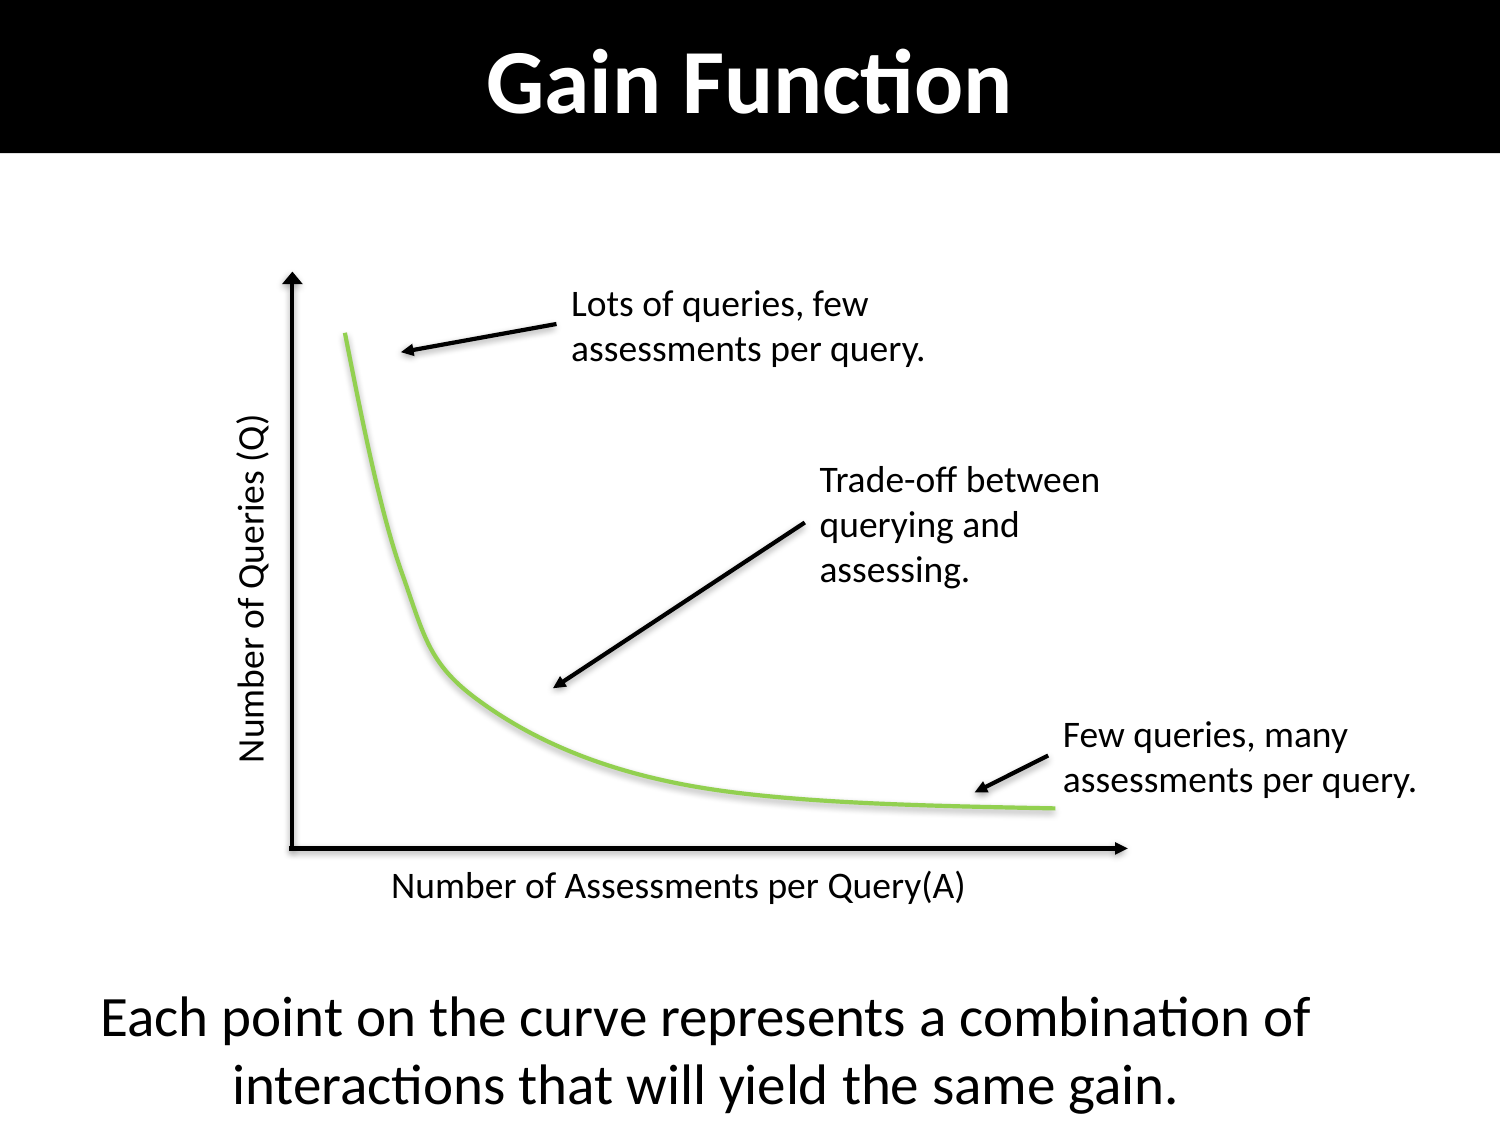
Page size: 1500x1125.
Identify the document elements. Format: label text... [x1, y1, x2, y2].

list Each point on the curve represents a combination of interactions that will yield the same gain. [81, 971, 1331, 1125]
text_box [974, 702, 1468, 810]
title Gain Function [0, 0, 1500, 154]
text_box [552, 447, 1145, 689]
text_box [400, 271, 977, 378]
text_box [218, 271, 1128, 915]
